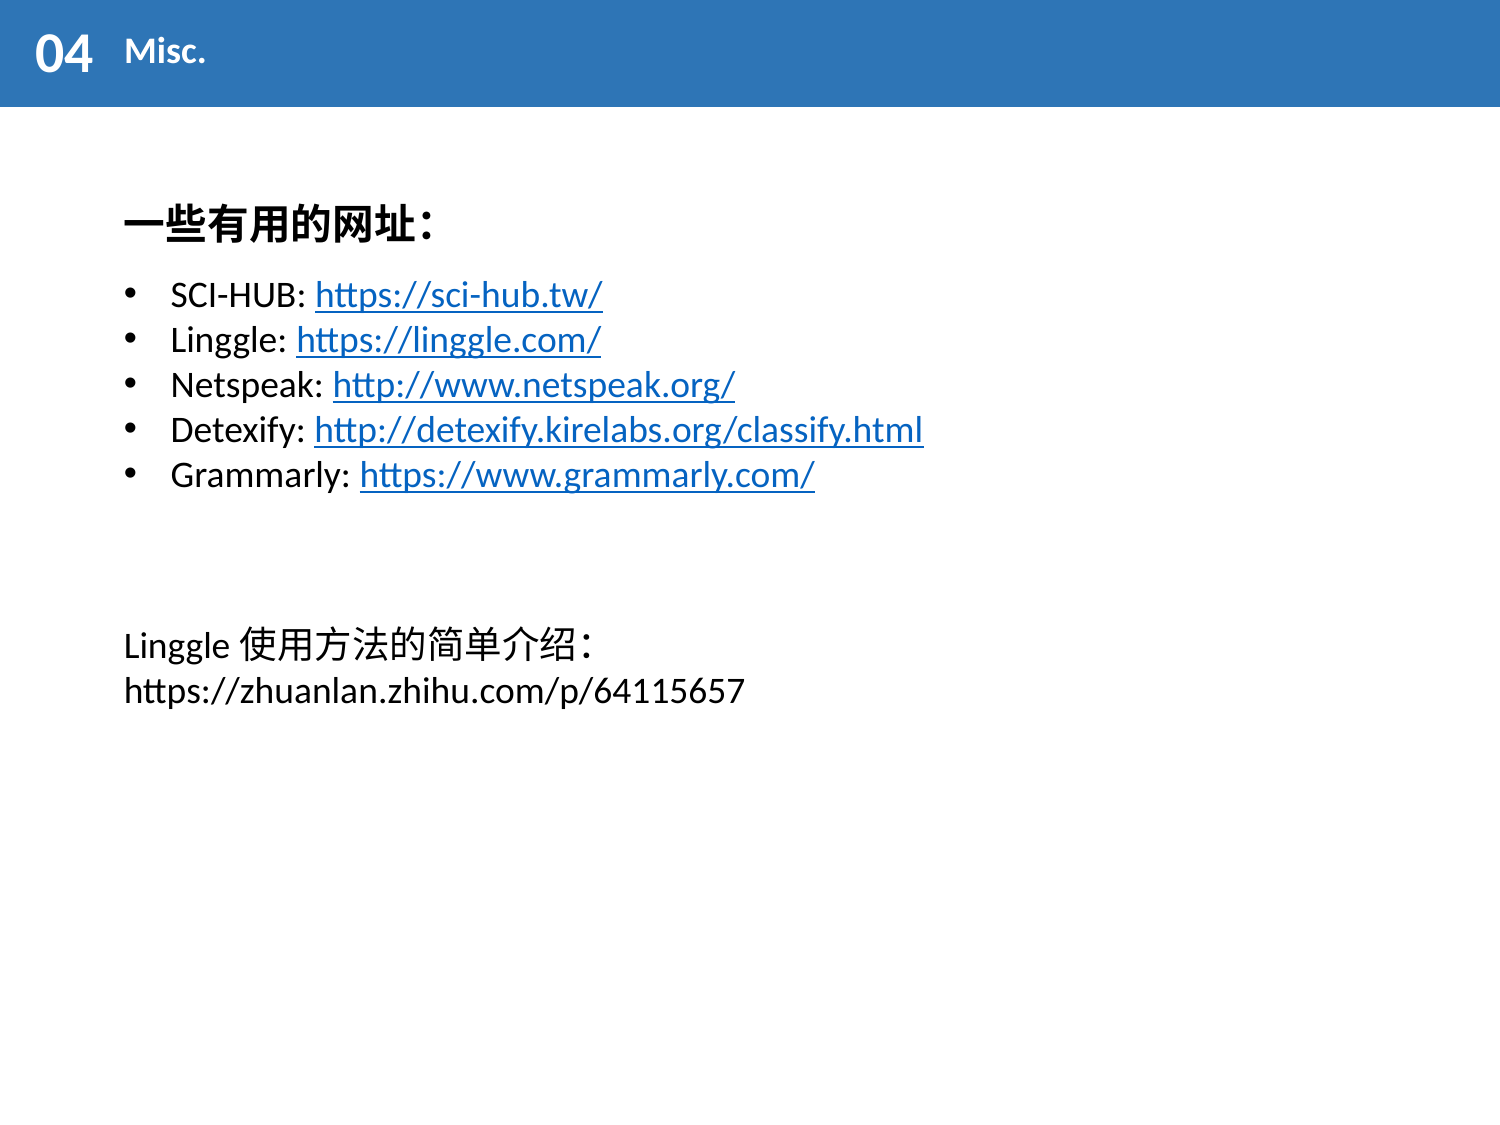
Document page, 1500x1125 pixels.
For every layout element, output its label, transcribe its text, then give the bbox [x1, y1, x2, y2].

list Misc. [110, 23, 579, 84]
text_box 一些有用的网址： SCI-HUB: https://sci-hub.tw/ Linggle: https://linggle.com/ Netspeak: http://www.netspeak.org/ Detexify: http://detexify.kirelabs.org/classify.html Grammarly: https://www.grammarly.com/ [109, 190, 1164, 503]
text_box Linggle使用方法的简单介绍： https://zhuanlan.zhihu.com/p/64115657 [109, 613, 958, 719]
list 04 [19, 13, 110, 93]
